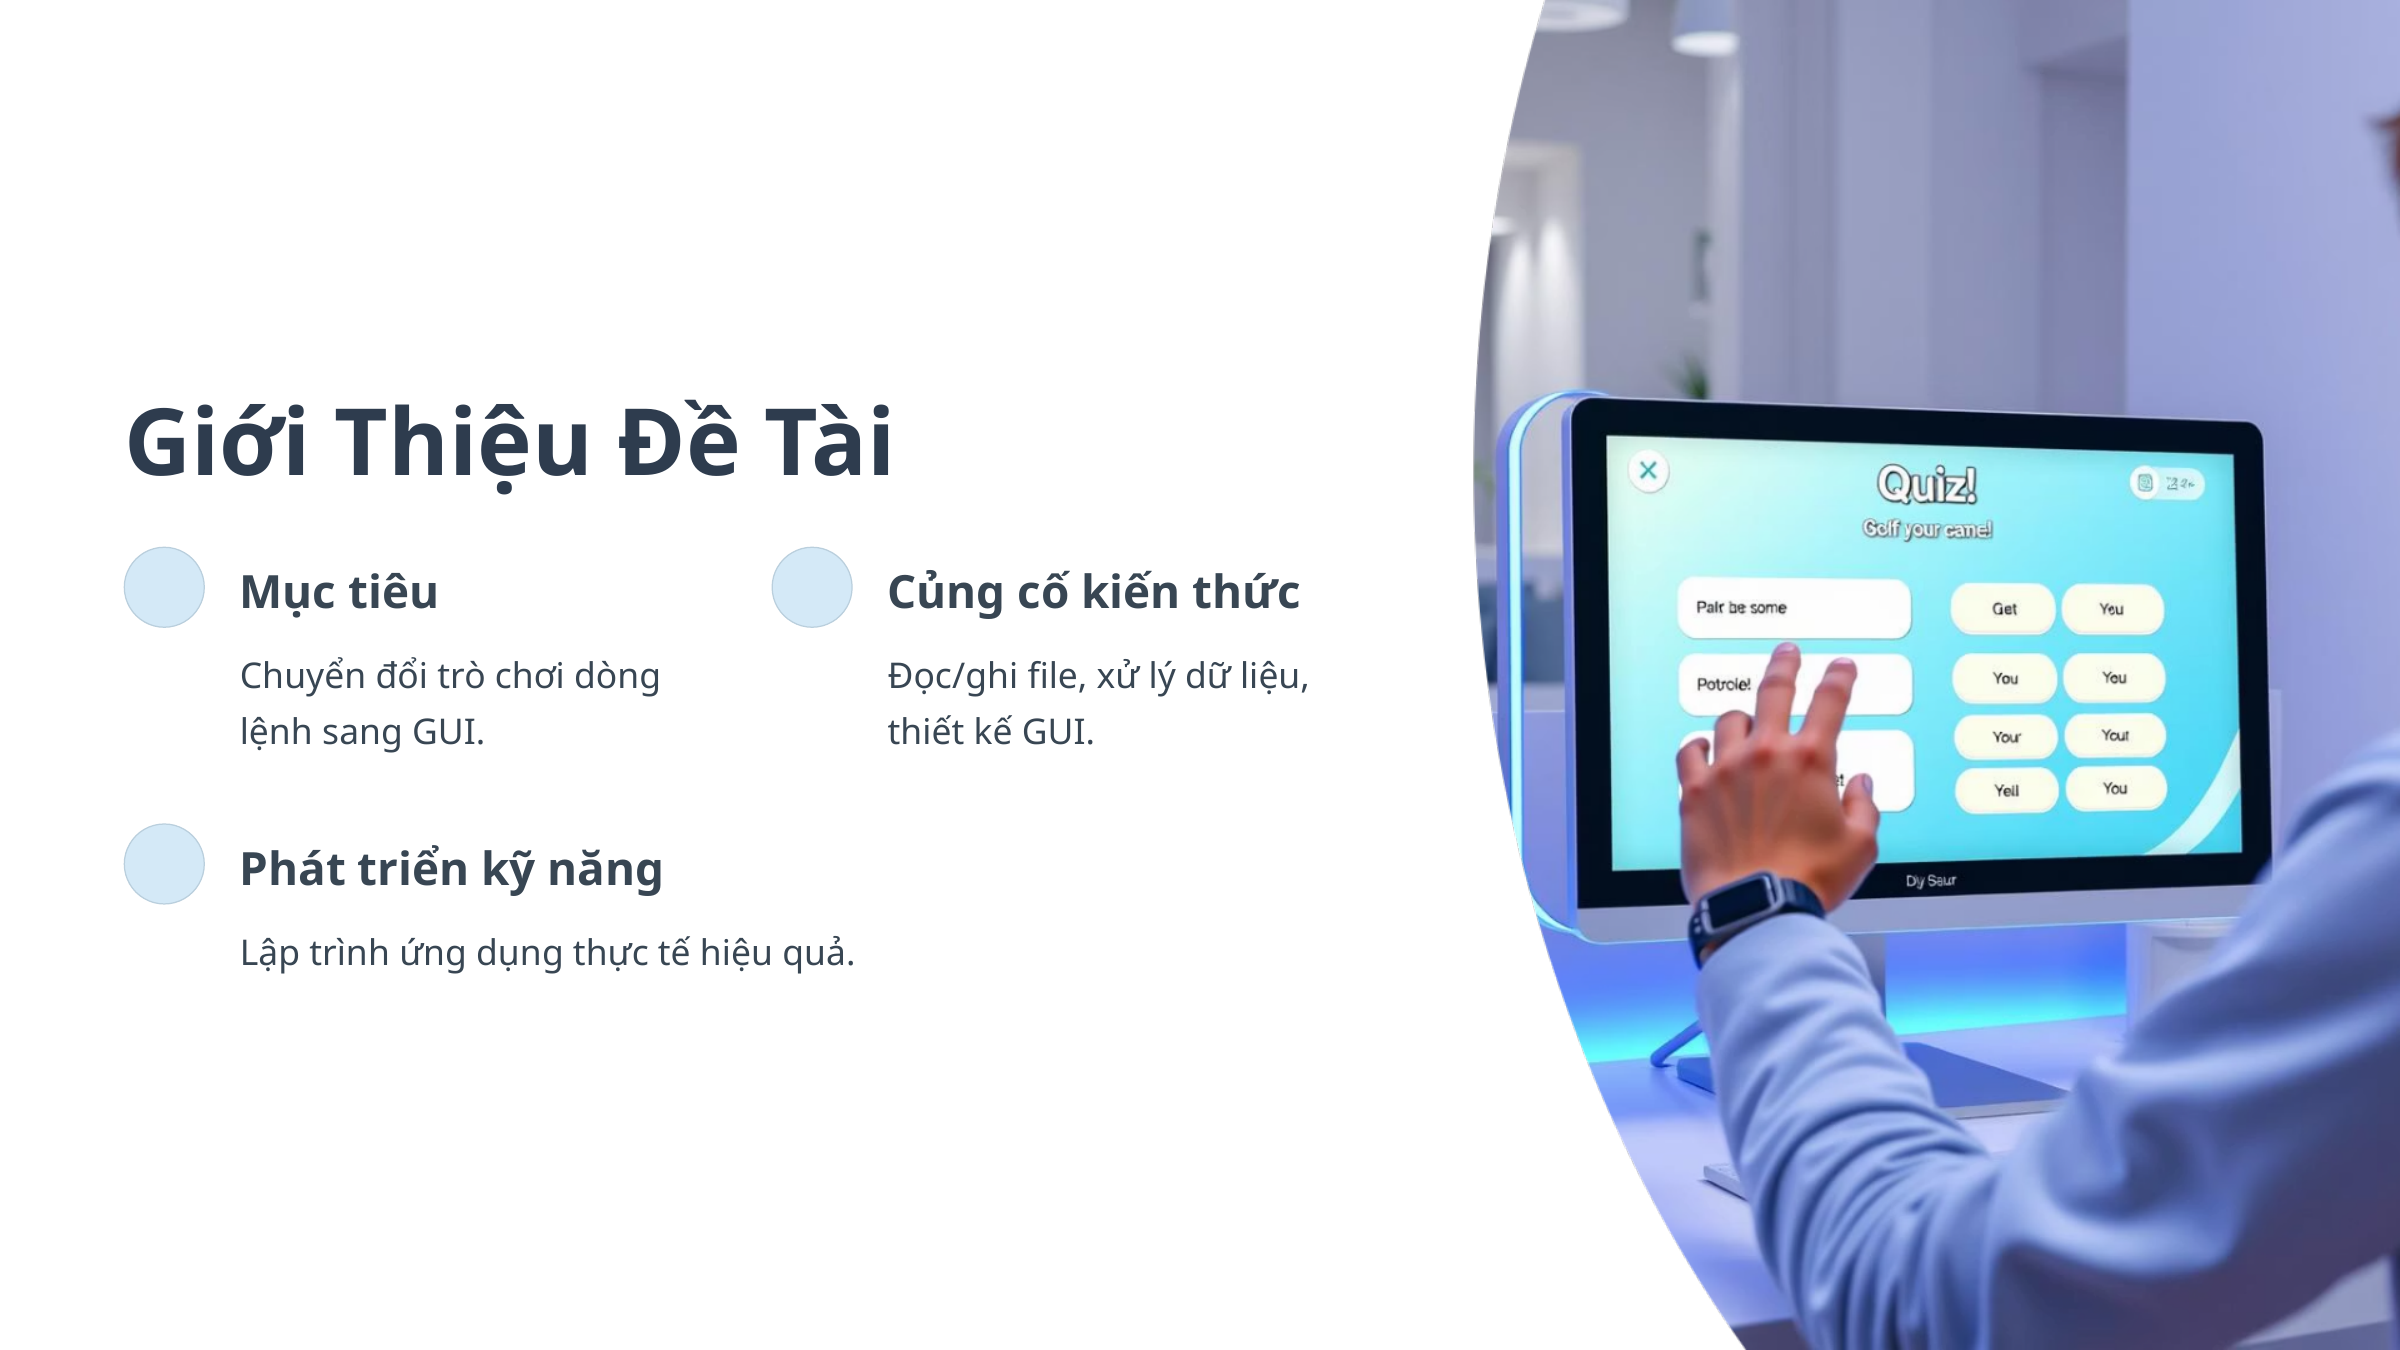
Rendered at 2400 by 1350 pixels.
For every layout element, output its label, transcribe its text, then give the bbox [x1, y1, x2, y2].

text_box Mục tiêu [239, 559, 708, 618]
text_box Phát triển kỹ năng [239, 836, 708, 895]
picture [1454, 0, 2400, 1350]
text_box Củng cố kiến thức [887, 559, 1356, 618]
text_box Giới Thiệu Đề Tài [124, 377, 1060, 494]
text_box [124, 823, 205, 904]
text_box Lập trình ứng dụng thực tế hiệu quả. [239, 916, 1376, 973]
text_box Chuyển đổi trò chơi dòng lệnh sang GUI. [239, 639, 728, 753]
text_box Đọc/ghi file, xử lý dữ liệu, thiết kế GUI. [887, 639, 1376, 753]
text_box [124, 547, 205, 628]
text_box [772, 547, 853, 628]
